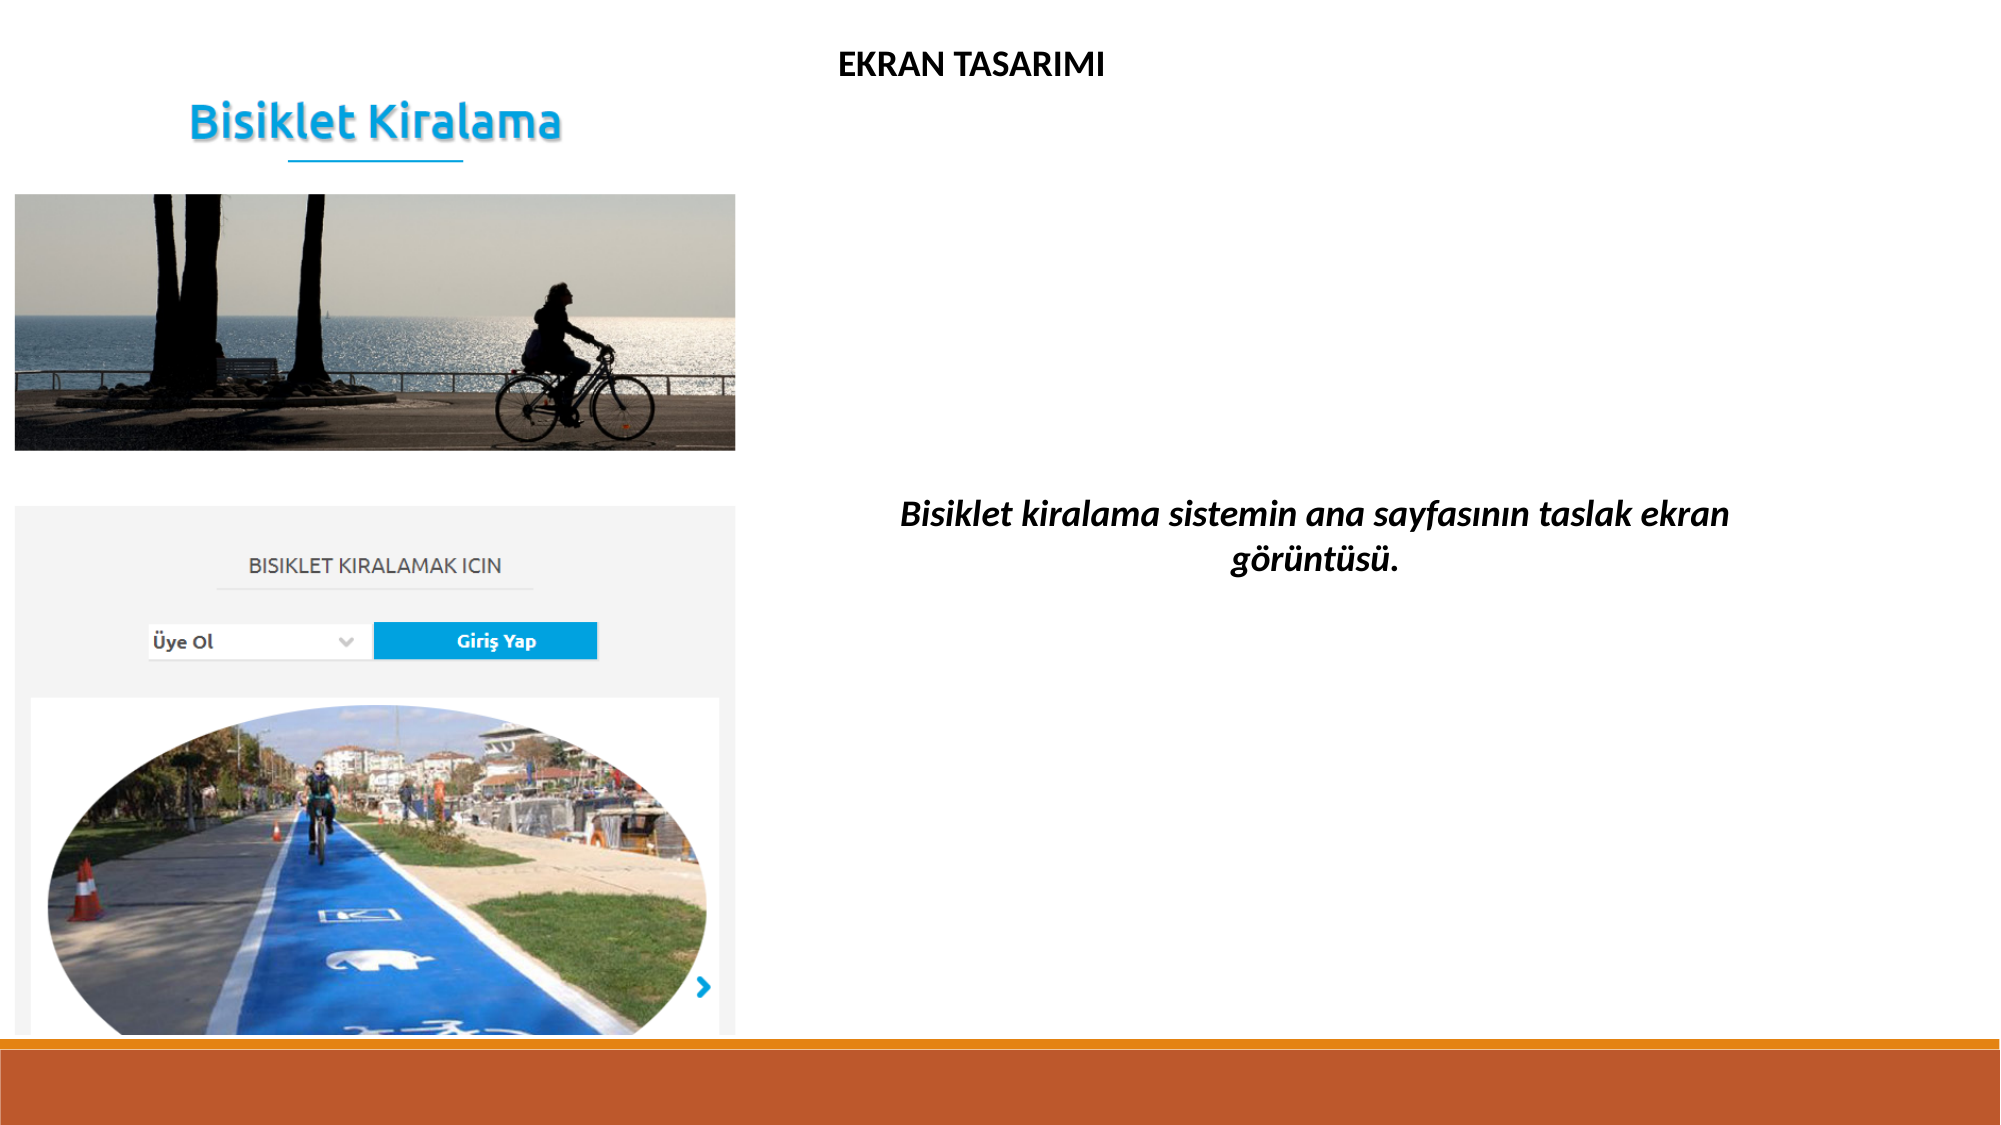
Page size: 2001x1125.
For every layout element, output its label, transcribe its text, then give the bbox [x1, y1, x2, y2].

text_box EKRAN TASARIMI [575, 31, 1369, 91]
picture [0, 91, 748, 1035]
text_box Bisiklet kiralama sistemin ana sayfasının taslak ekran görüntüsü. [837, 481, 1794, 586]
